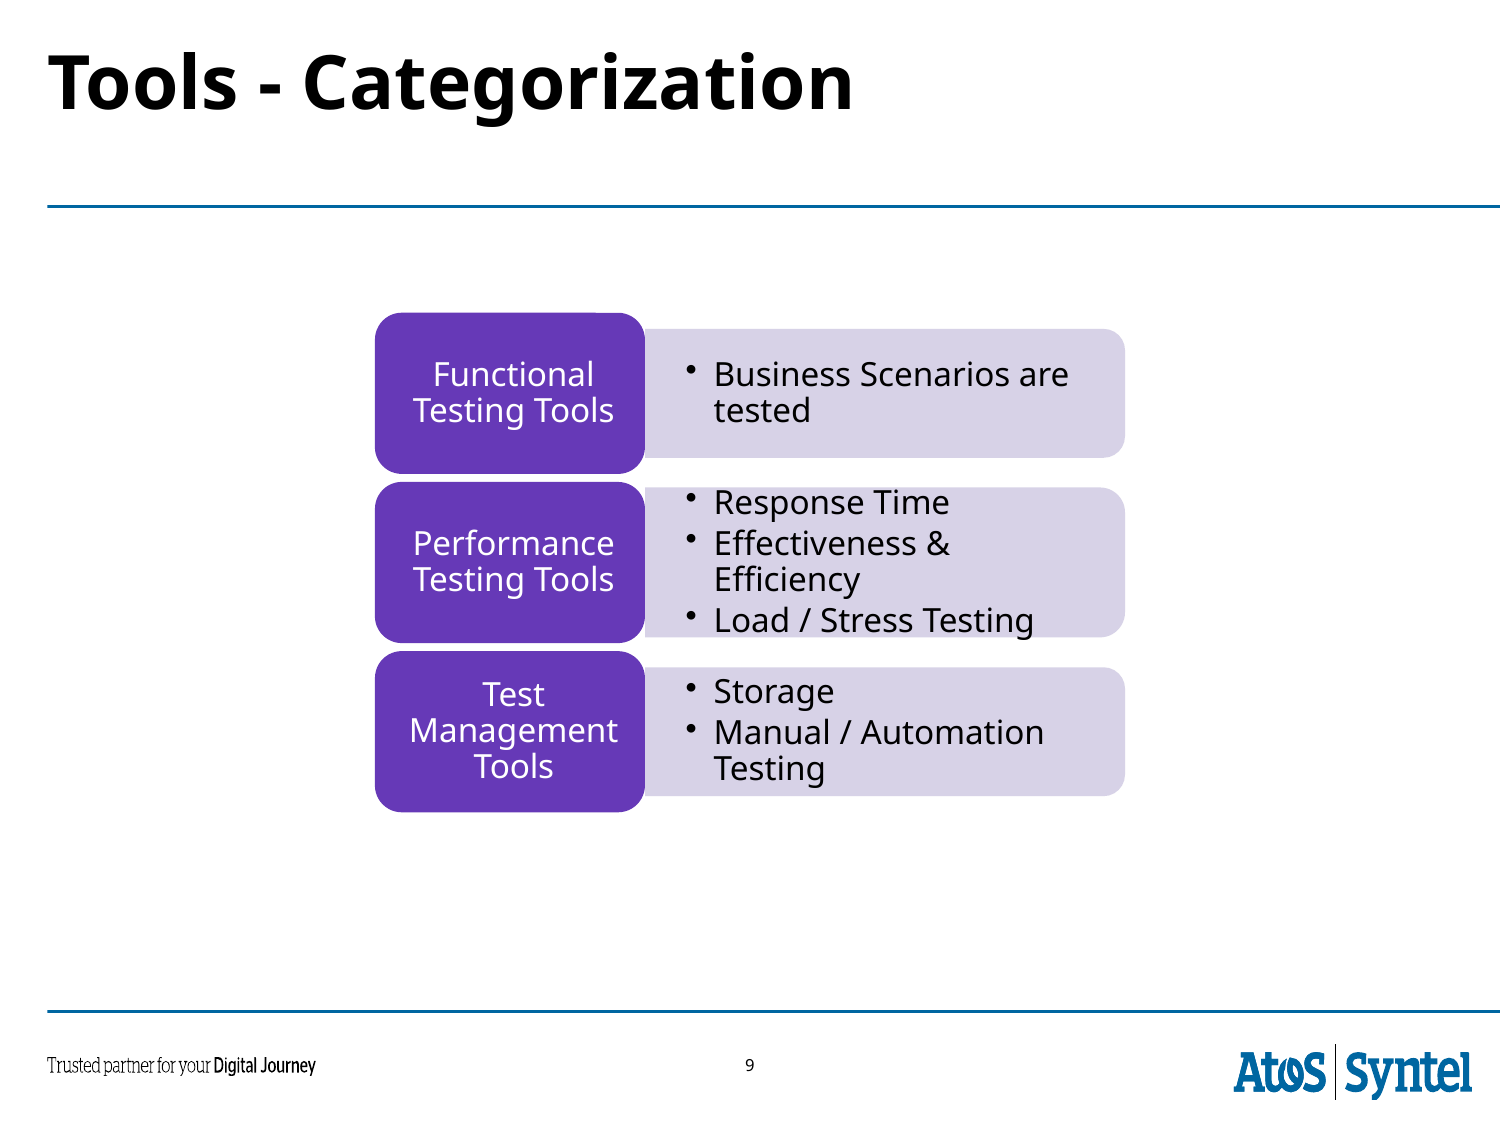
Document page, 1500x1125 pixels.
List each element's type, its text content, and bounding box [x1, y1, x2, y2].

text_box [374, 312, 1125, 813]
title Tools - Categorization [47, 26, 1471, 185]
